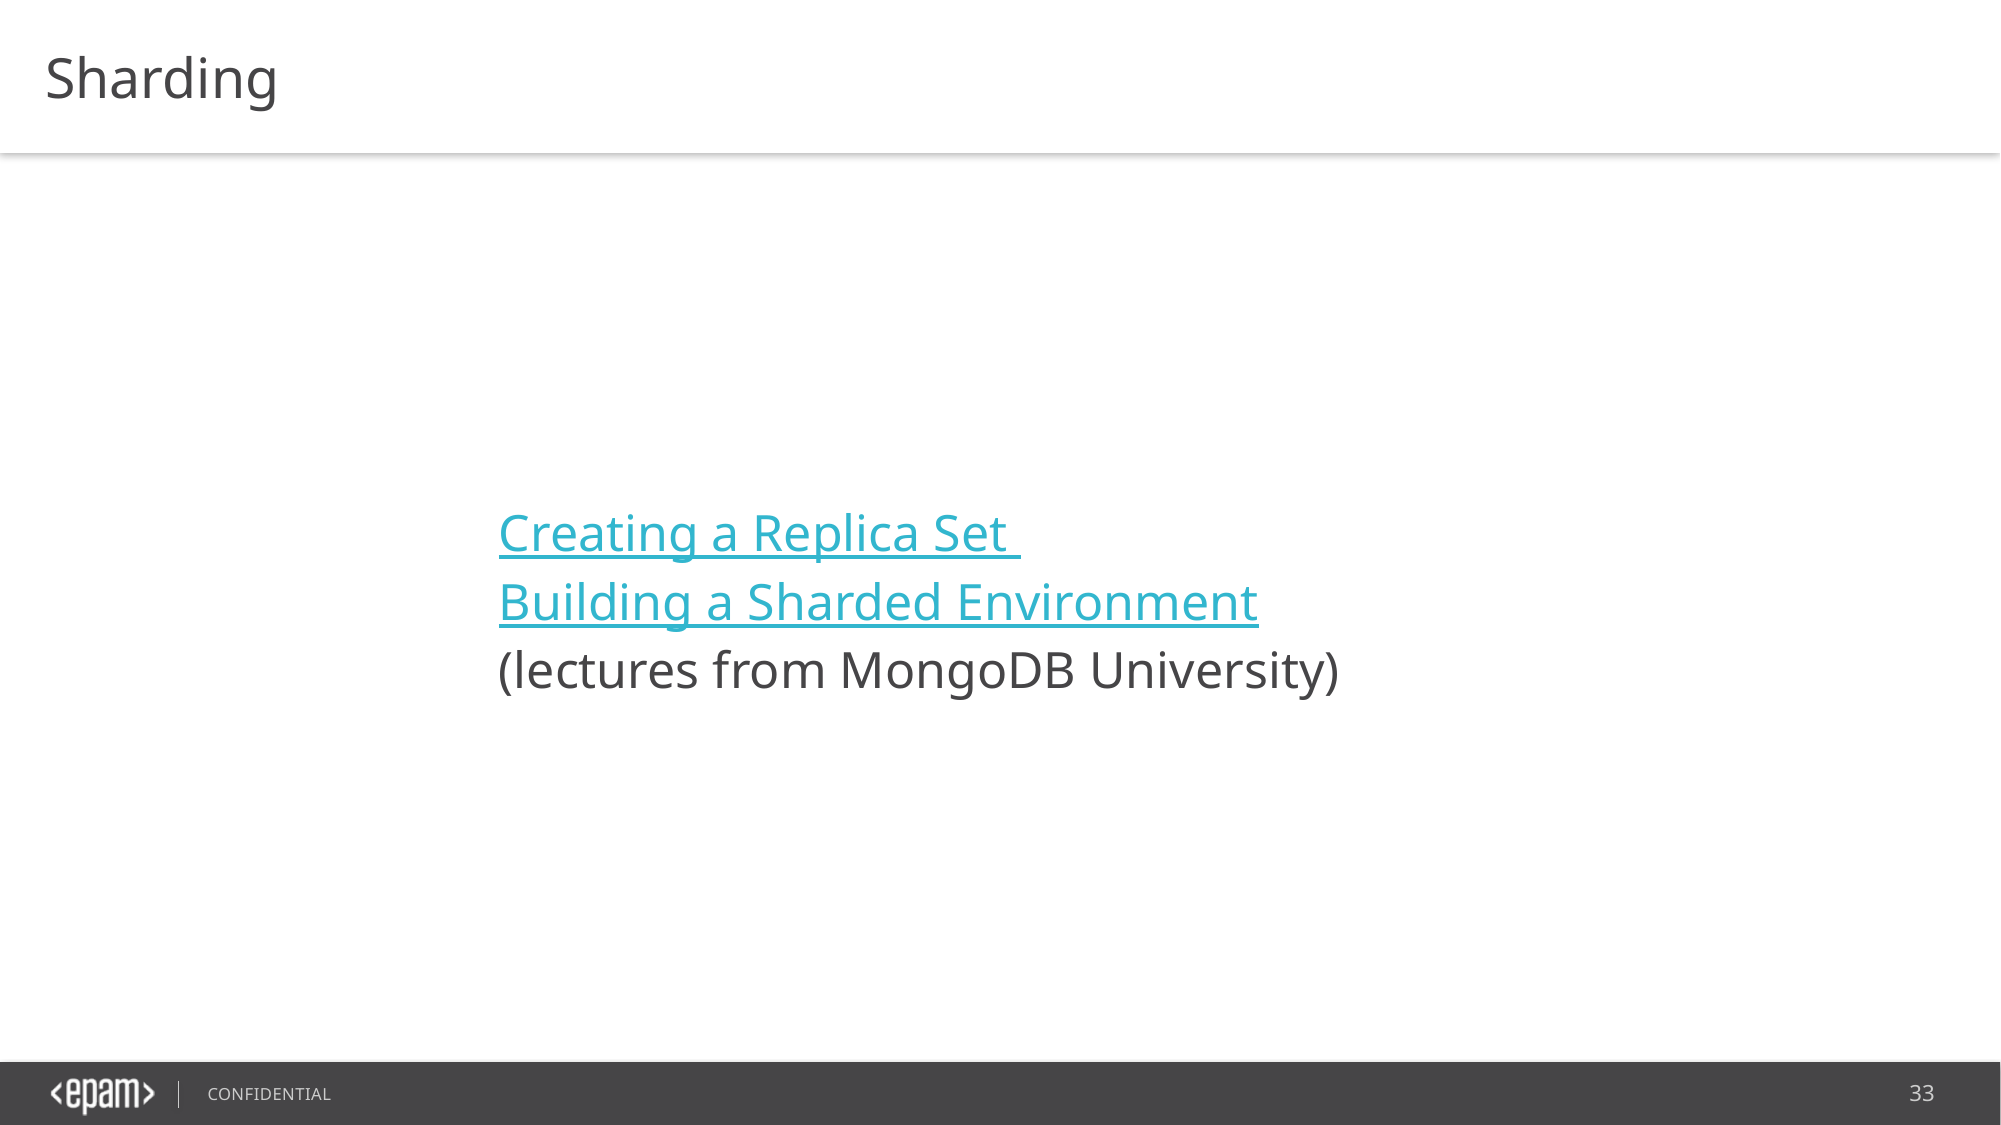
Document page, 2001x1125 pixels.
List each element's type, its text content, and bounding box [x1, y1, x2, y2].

picture [50, 1078, 155, 1116]
list Sharding [0, 0, 2000, 153]
text_box Creating a Replica Set Building a Sharded Environment (lectures from MongoDB University) [483, 494, 1381, 706]
